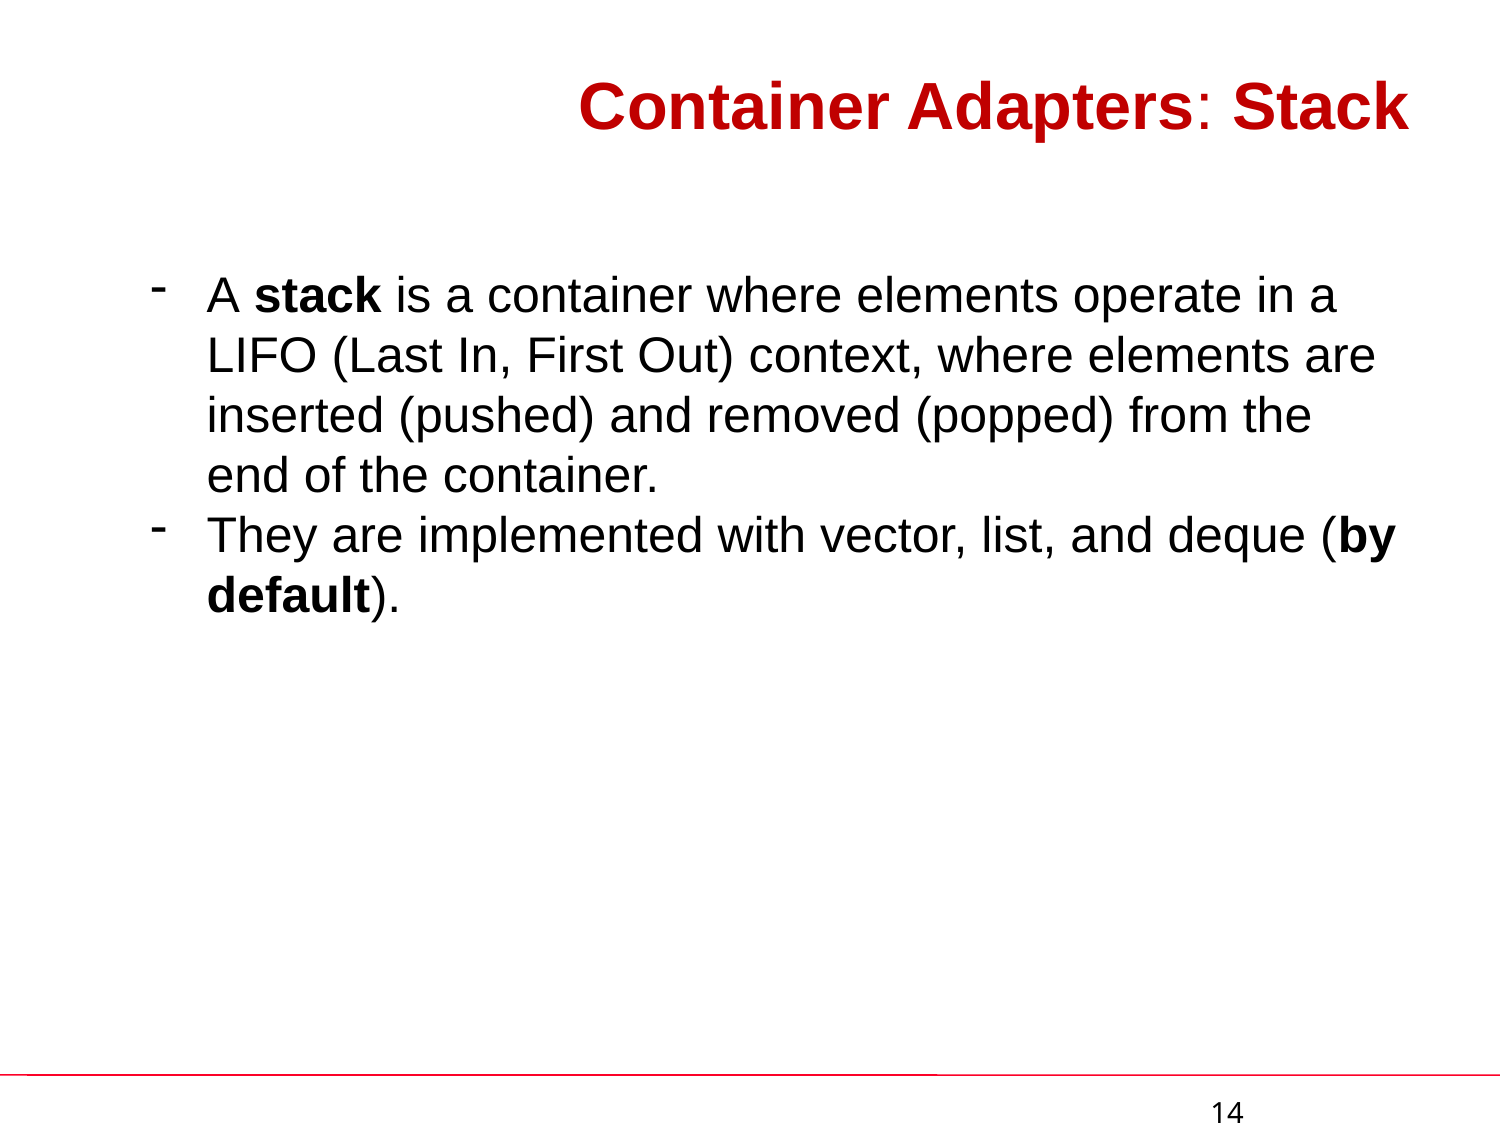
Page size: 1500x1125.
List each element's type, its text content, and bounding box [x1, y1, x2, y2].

text_box A stack is a container where elements operate in a LIFO (Last In, First Out) context, where elements are inserted (pushed) and removed (popped) from the end of the container. They are implemented with vector, list, and deque (by default). [135, 255, 1412, 631]
slide_number 14 [1187, 1087, 1500, 1125]
title Container Adapters: Stack [74, 0, 1426, 151]
